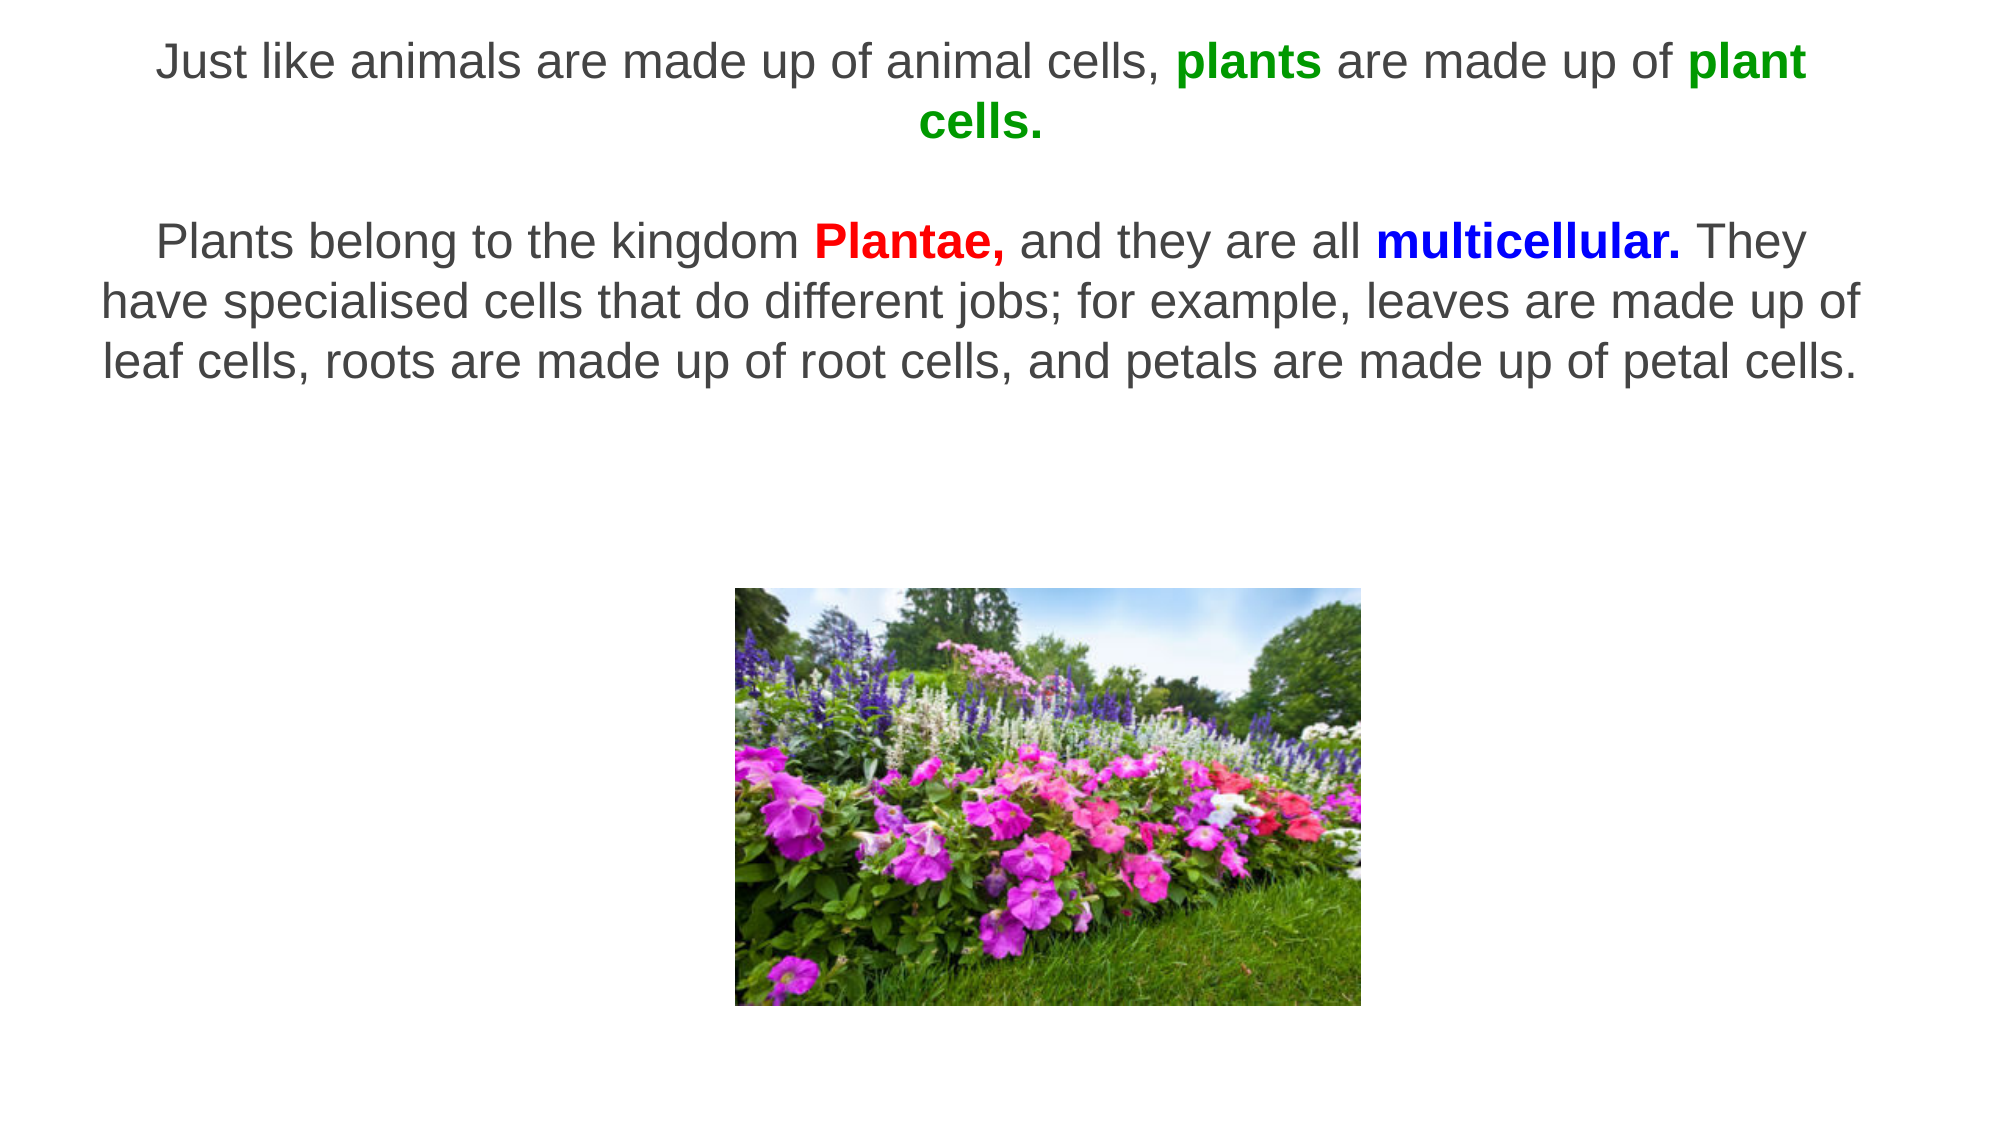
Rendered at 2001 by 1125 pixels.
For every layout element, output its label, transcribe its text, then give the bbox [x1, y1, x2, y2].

text_box Just like animals are made up of animal cells, plants are made up of plant cells. Plants belong to the kingdom Plantae, and they are all multicellular. They have specialised cells that do different jobs; for example, leaves are made up of leaf cells, roots are made up of root cells, and petals are made up of petal cells. [83, 21, 1880, 396]
picture [735, 588, 1361, 1006]
